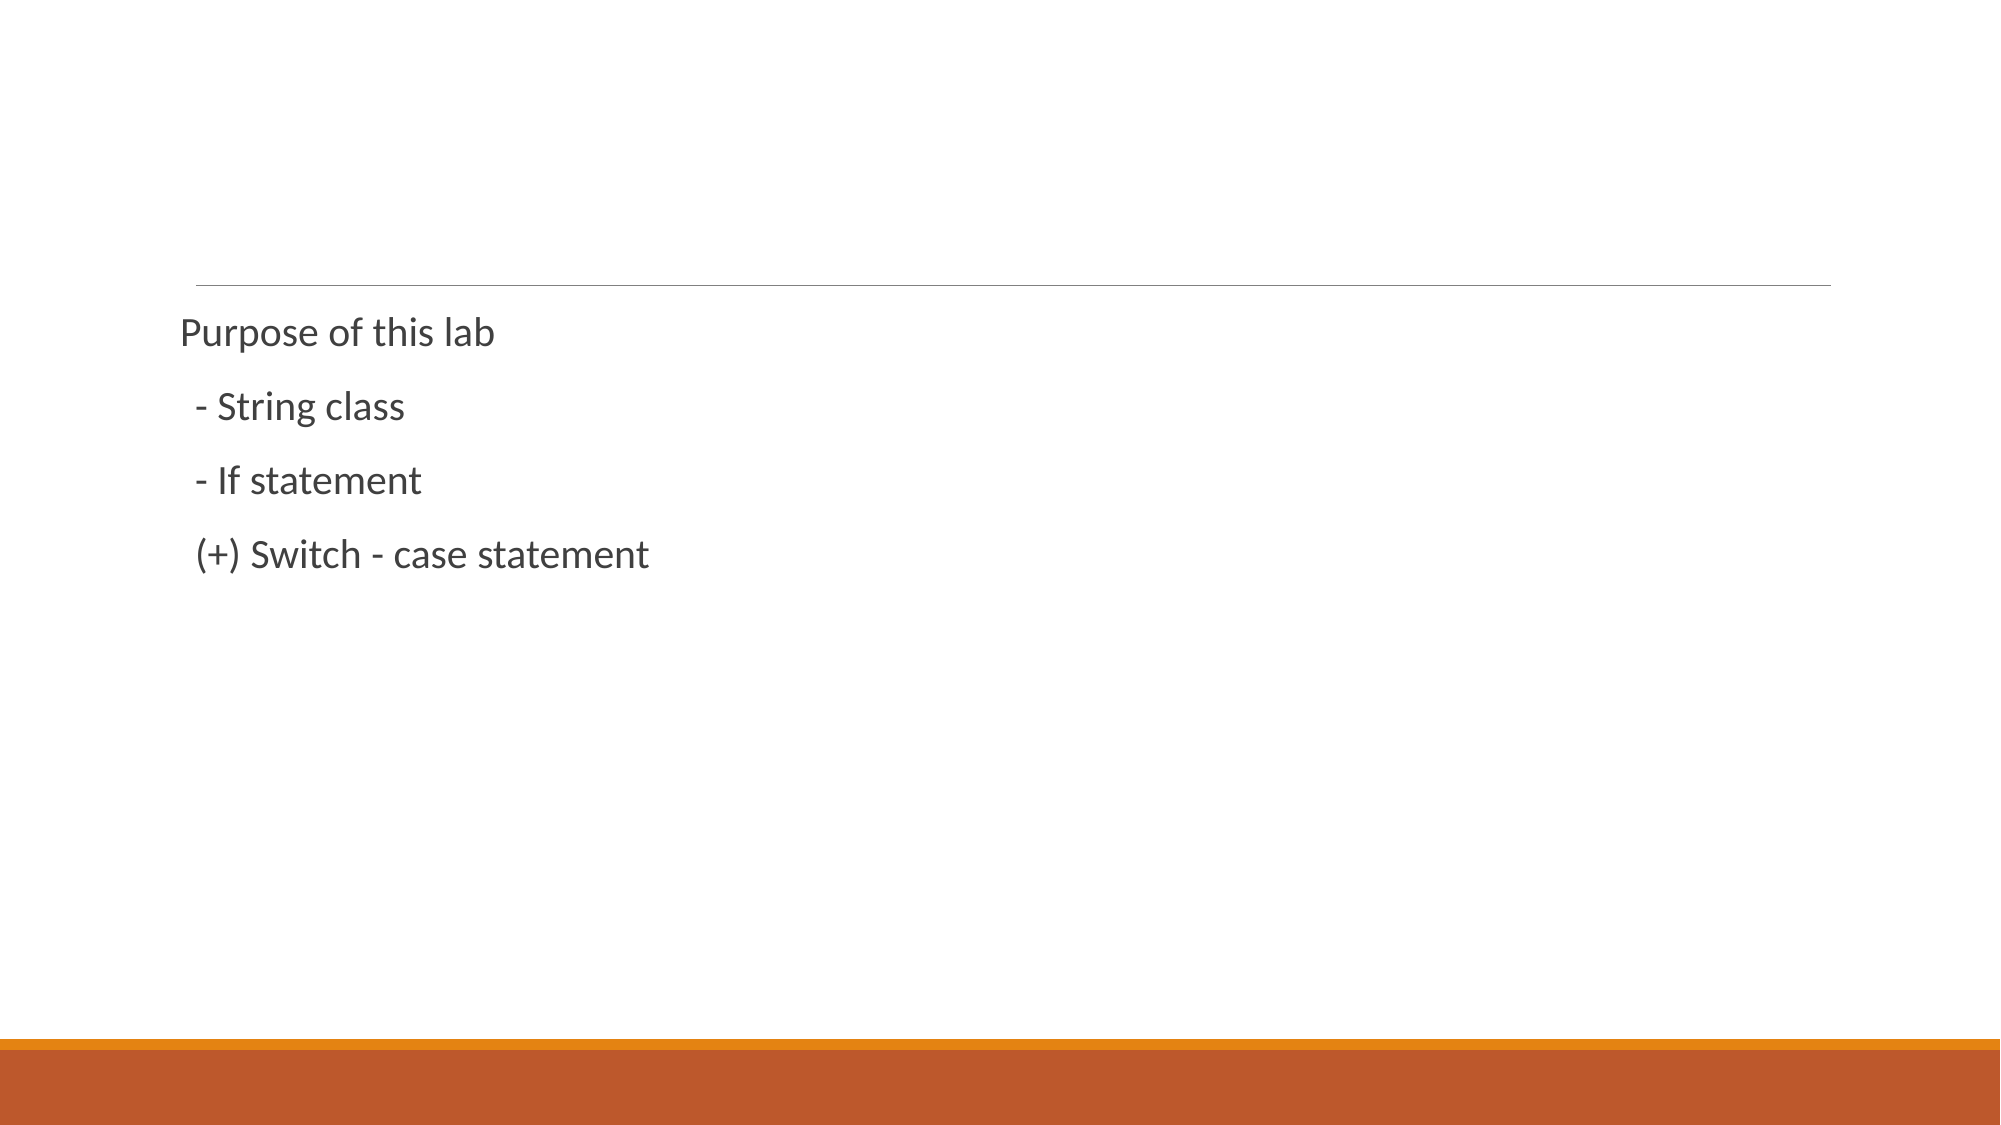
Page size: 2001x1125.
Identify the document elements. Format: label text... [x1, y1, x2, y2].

list Purpose of this lab - String class - If statement (+) Switch - case statement [180, 302, 1830, 963]
